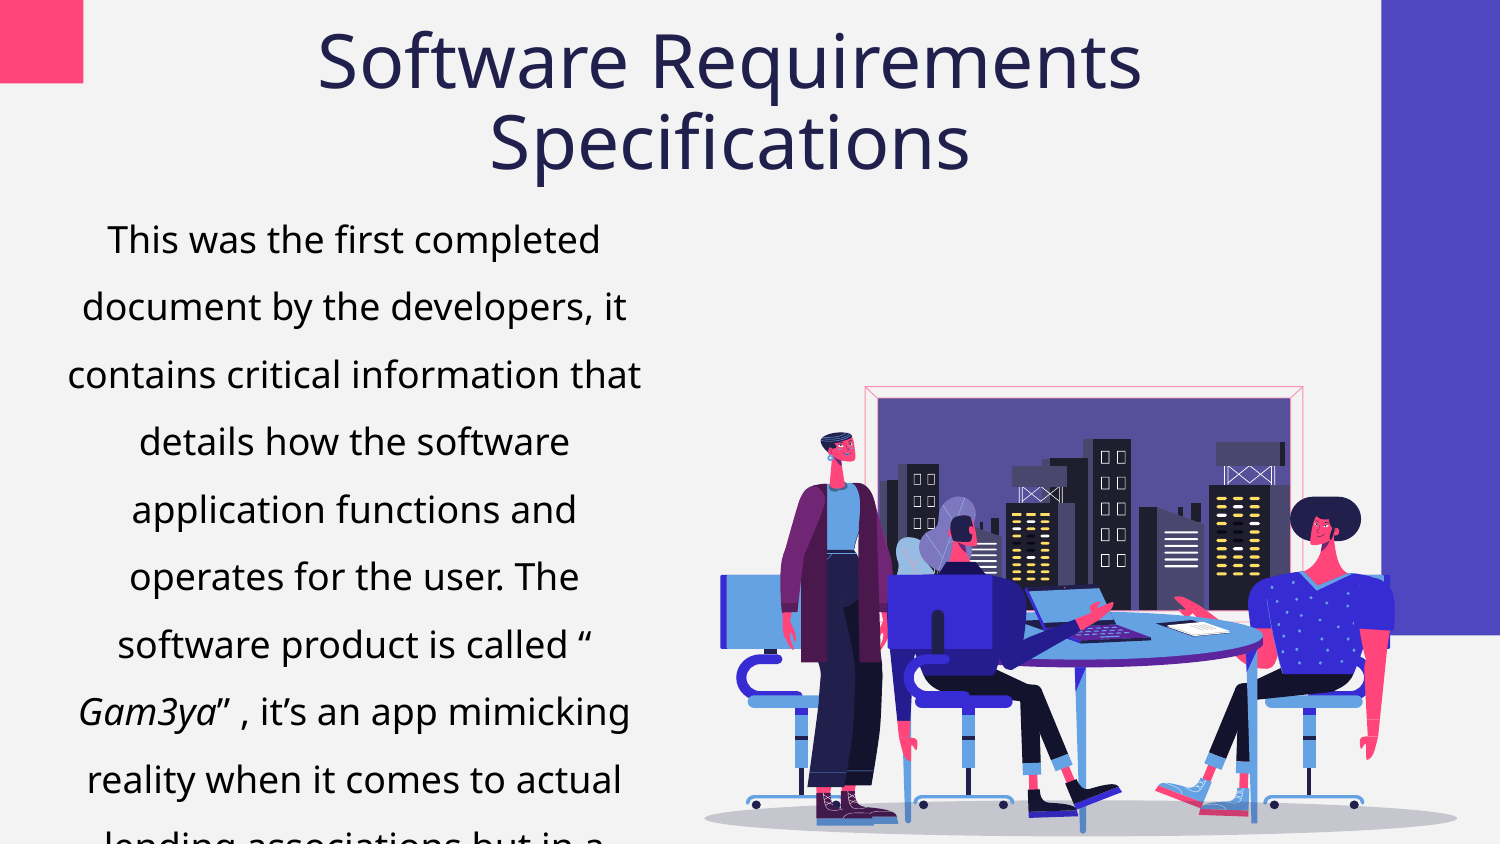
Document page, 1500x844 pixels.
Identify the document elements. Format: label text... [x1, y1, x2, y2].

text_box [704, 385, 1458, 837]
title Software Requirements Specifications [84, 0, 1378, 209]
text_box This was the first completed document by the developers, it contains critical information that details how the software application functions and operates for the user. The software product is called “​Gam3ya”​ , it’s an app mimicking reality when it comes to actual lending associations but in a more efficient, fast and secure approach. [46, 178, 663, 844]
